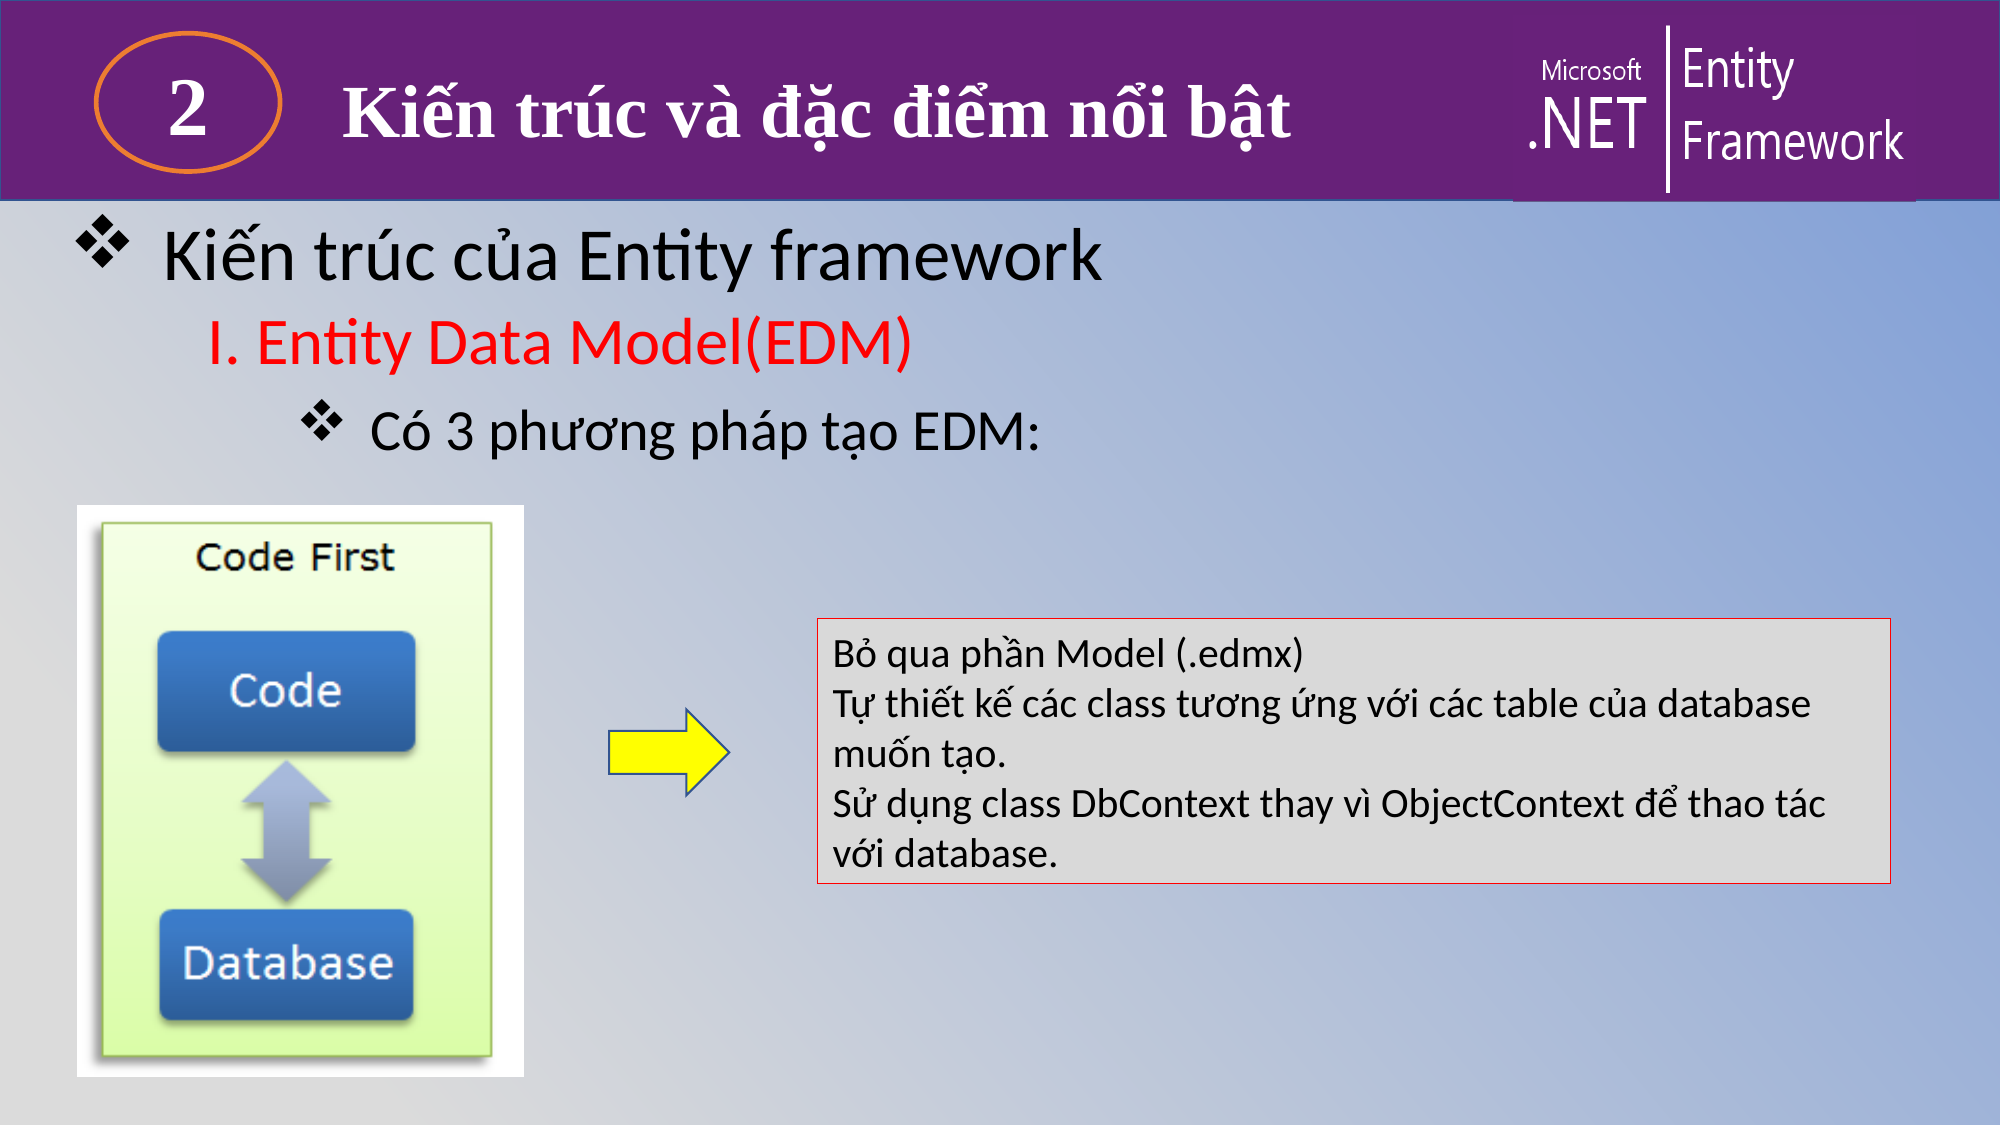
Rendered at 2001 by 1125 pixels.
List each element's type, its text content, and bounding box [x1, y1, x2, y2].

text_box Bỏ qua phần Model (.edmx) Tự thiết kế các class tương ứng với các table của database muốn tạo. Sử dụng class DbContext thay vì ObjectContext để thao tác với database. [817, 618, 1891, 884]
text_box Có 3 phương pháp tạo EDM: [280, 384, 1058, 470]
text_box 2 [95, 32, 257, 173]
text_box Kiến trúc và đặc điểm nổi bật [168, 55, 1307, 161]
picture [1307, 0, 2000, 246]
text_box [0, 0, 1307, 201]
picture [76, 505, 524, 1078]
text_box Kiến trúc của Entity framework [54, 198, 1119, 304]
text_box I. Entity Data Model(EDM) [192, 290, 931, 386]
text_box [608, 706, 731, 798]
